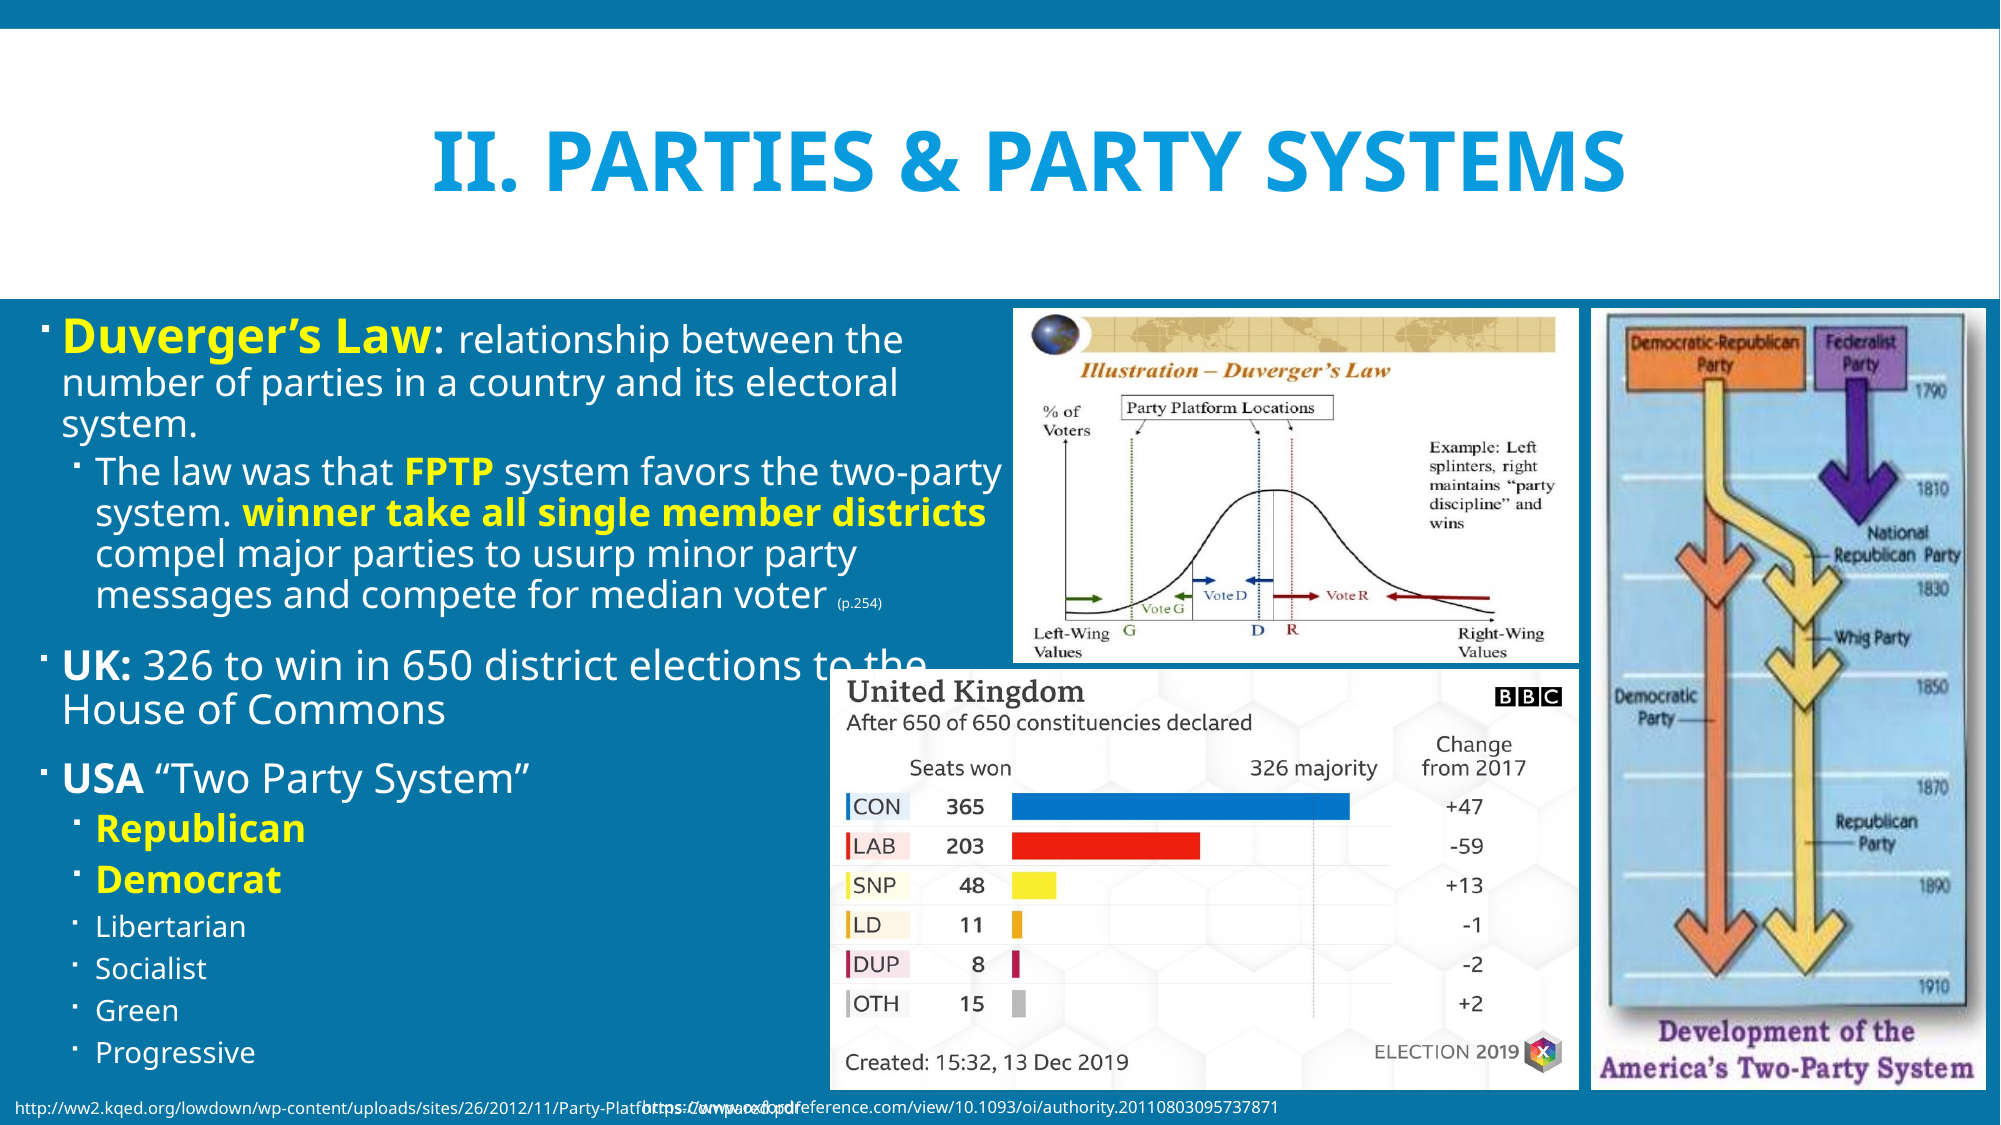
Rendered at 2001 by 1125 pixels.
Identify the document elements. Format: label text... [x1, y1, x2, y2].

title II. PARTIES & PARTY SYSTEMS [227, 116, 1833, 364]
list Duverger’s Law: relationship between the number of parties in a country and its electoral system. The law was that FPTP system favors the two‐party system. winner take all single member districts compel major parties to usurp minor party messages and compete for median voter (p.254) UK: 326 to win in 650 district elections to the House of Commons USA “Two Party System” Republican Democrat Libertarian Socialist Green Progressive [19, 304, 1007, 1084]
picture [1014, 309, 1578, 662]
picture [831, 669, 1578, 1089]
text_box https://www.oxfordreference.com/view/10.1093/oi/authority.20110803095737871 [295, 1089, 1296, 1125]
text_box http://ww2.kqed.org/lowdown/wp-content/uploads/sites/26/2012/11/Party-Platforms-Compared.pdf [0, 1090, 295, 1125]
picture [1592, 309, 1985, 1089]
